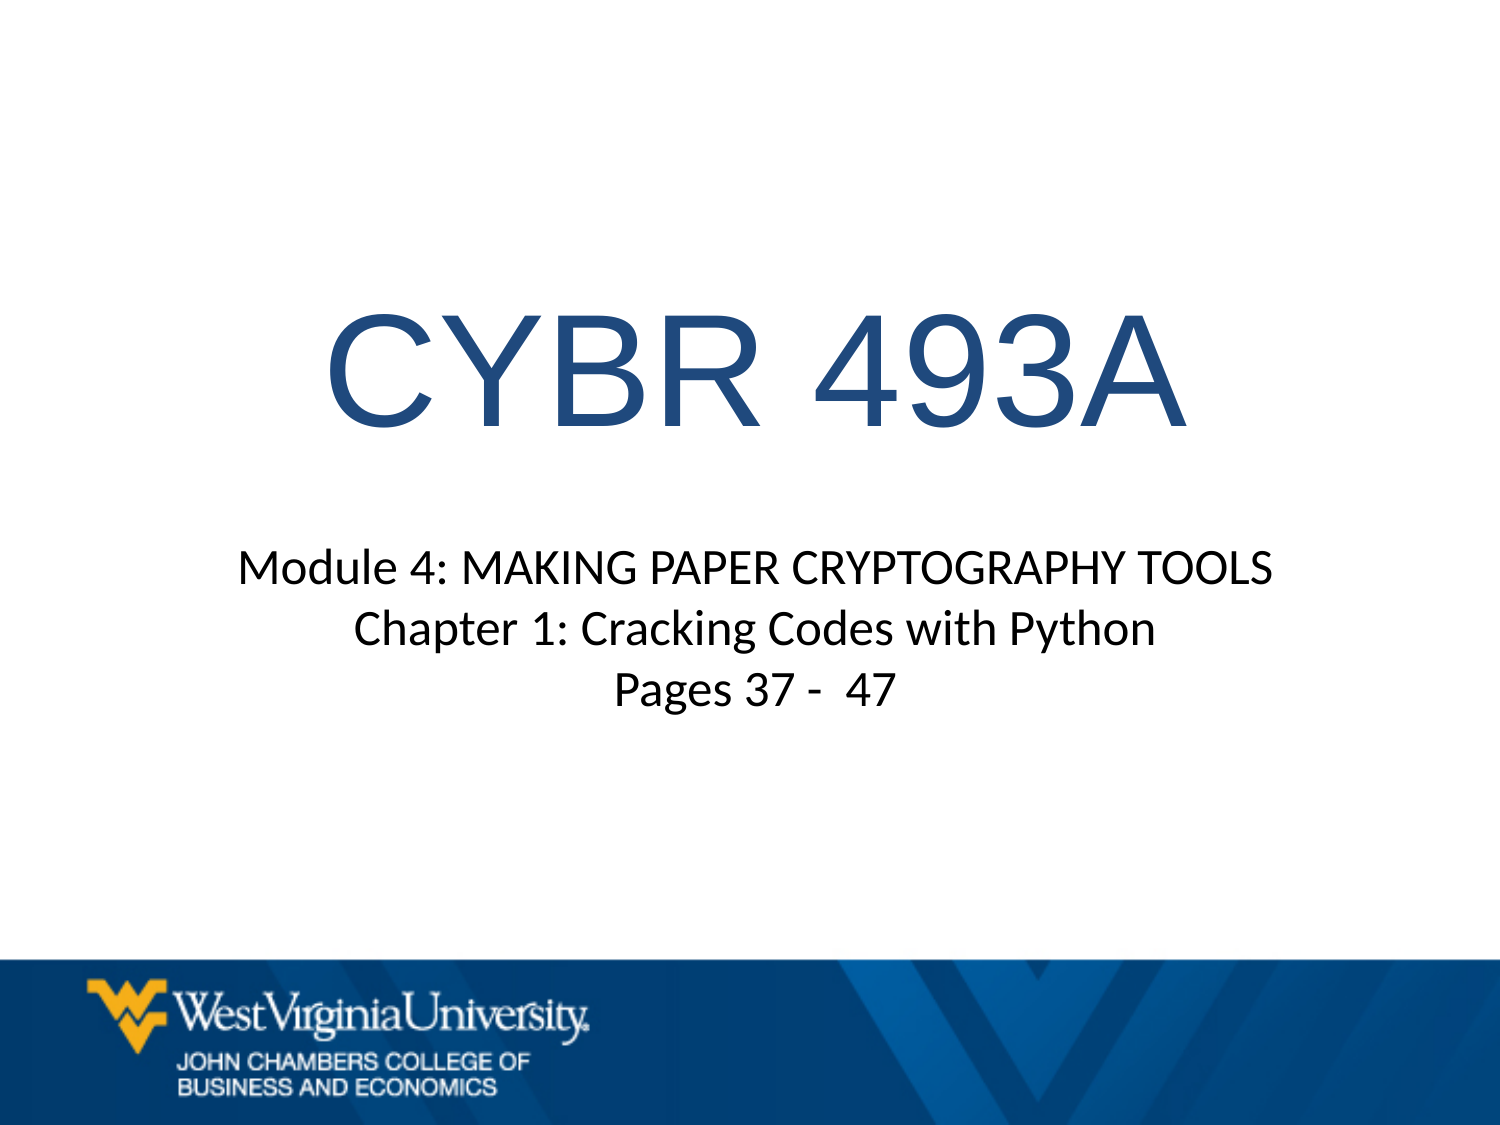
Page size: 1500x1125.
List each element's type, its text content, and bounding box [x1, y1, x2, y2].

text_box CYBR 493A [49, 125, 1462, 525]
text_box Module 4: MAKING PAPER CRYPTOGRAPHY TOOLS Chapter 1: Cracking Codes with Python Pages 37 - 47 [49, 525, 1462, 725]
picture [0, 0, 1500, 1125]
